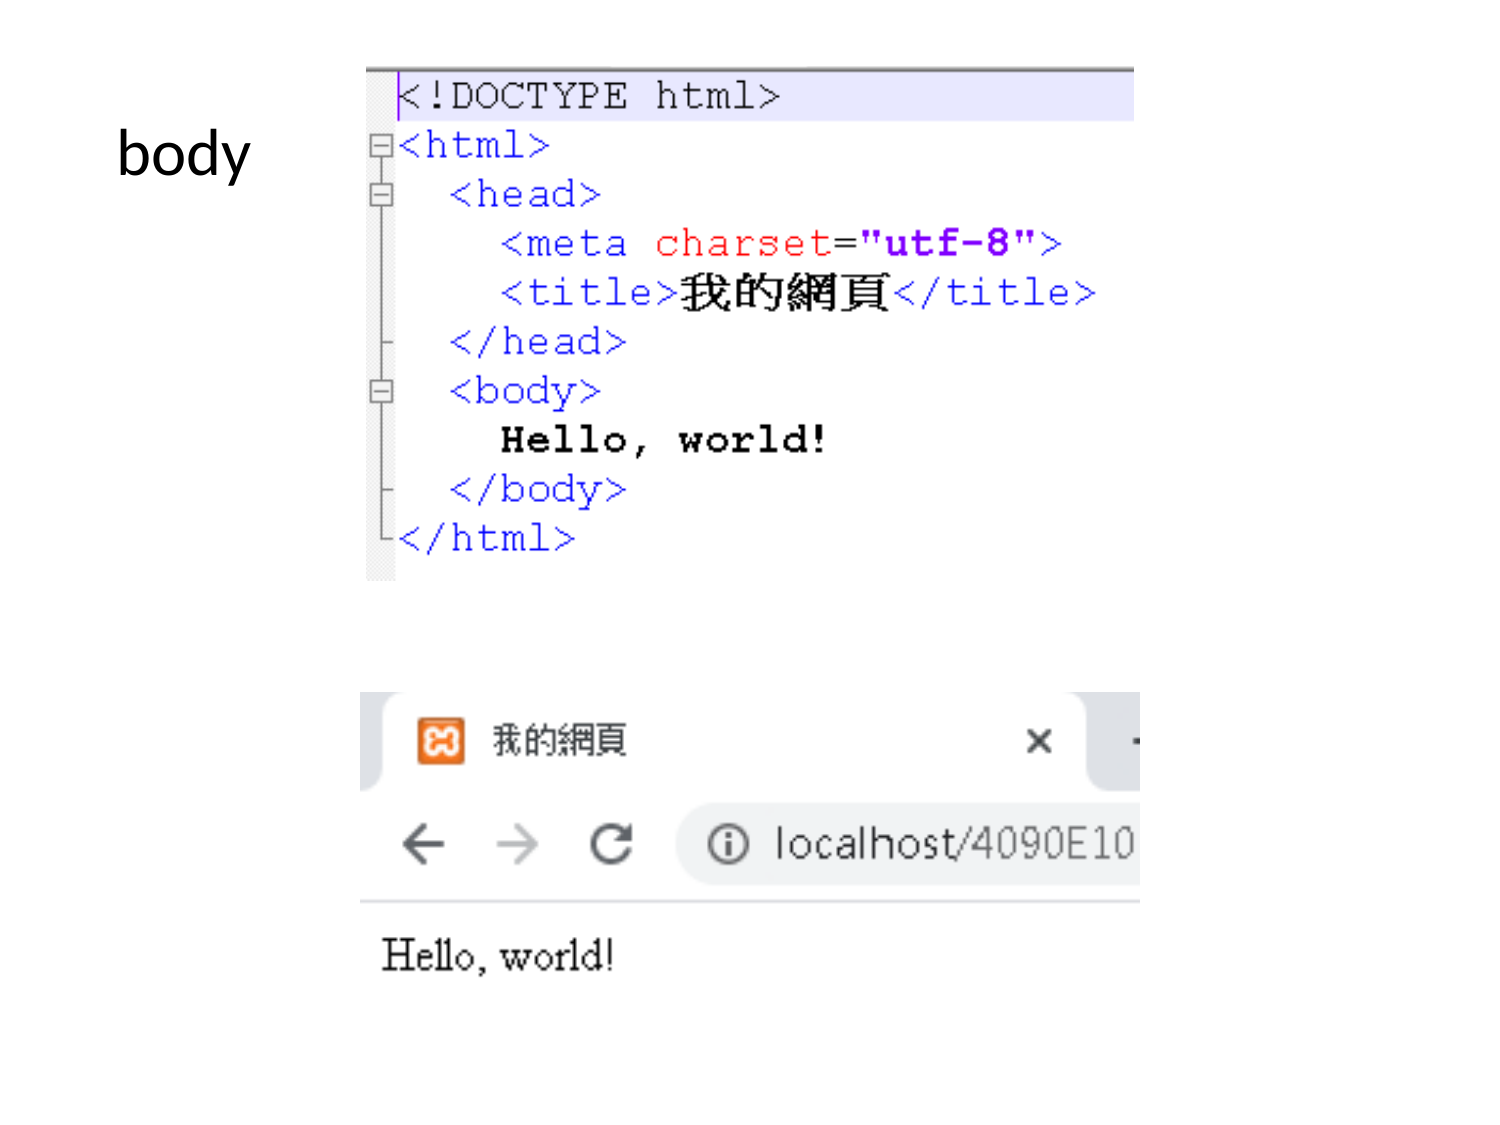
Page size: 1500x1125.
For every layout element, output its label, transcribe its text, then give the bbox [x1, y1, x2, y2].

picture [365, 66, 1135, 581]
picture [359, 692, 1140, 1036]
text_box body [101, 101, 267, 197]
